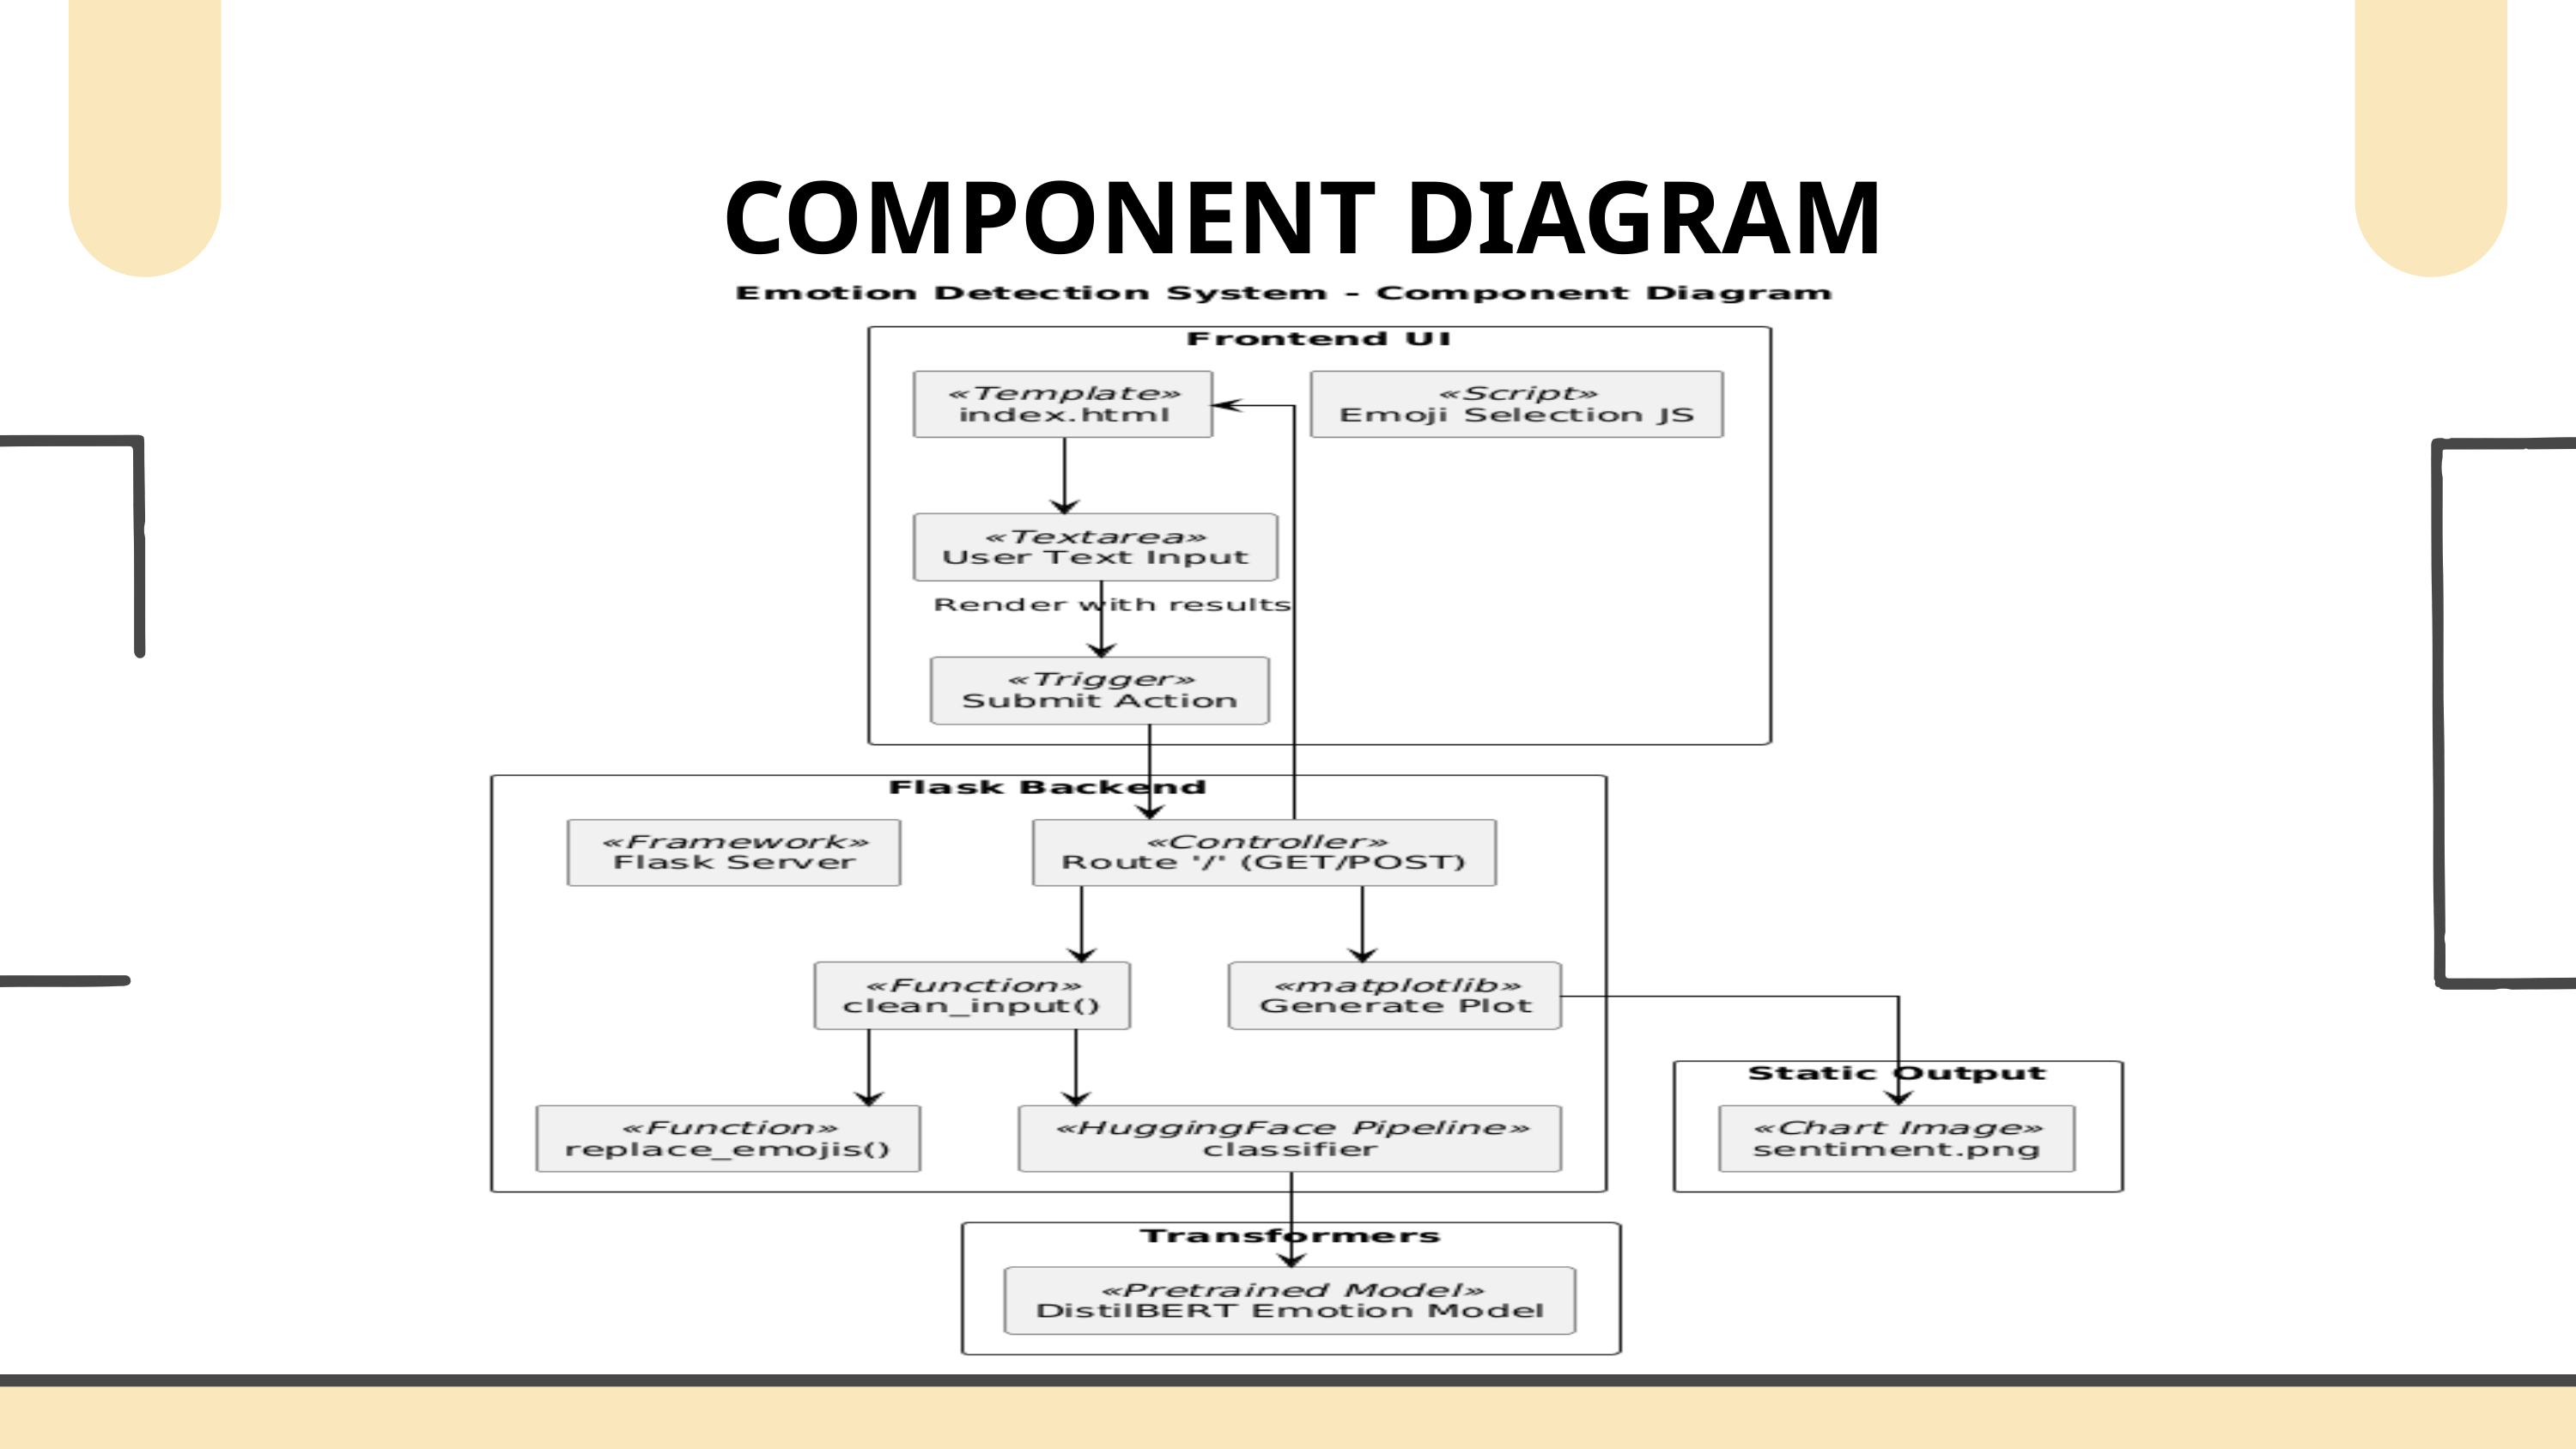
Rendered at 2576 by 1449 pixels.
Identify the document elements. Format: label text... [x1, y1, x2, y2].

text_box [2354, 0, 2508, 277]
picture [471, 270, 2136, 1361]
text_box COMPONENT DIAGRAM [418, 69, 2190, 274]
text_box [68, 0, 222, 277]
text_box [0, 1379, 2576, 1449]
text_box [2431, 434, 2576, 990]
text_box [0, 434, 146, 990]
